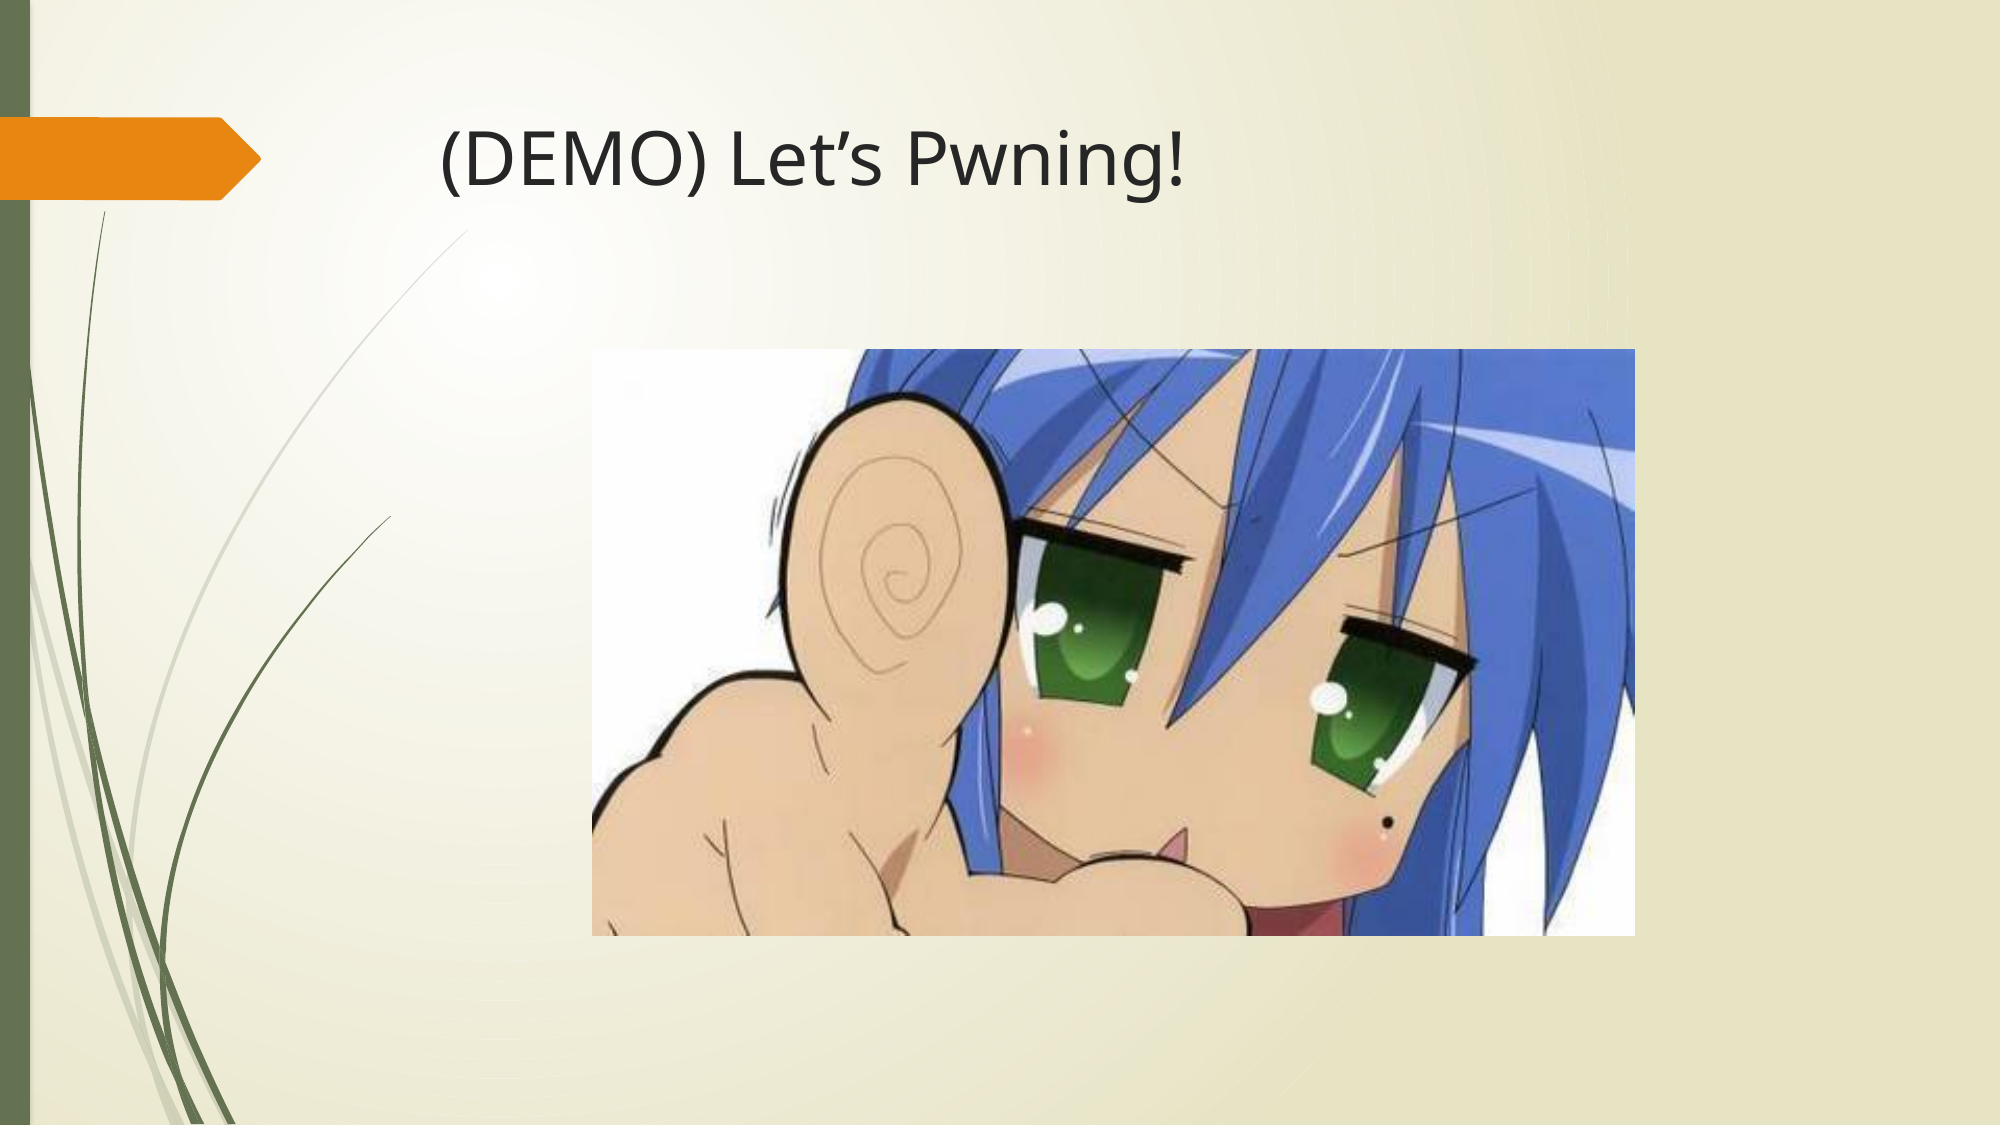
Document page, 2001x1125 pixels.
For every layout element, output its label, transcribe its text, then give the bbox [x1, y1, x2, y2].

title (DEMO) Let’s Pwning! [425, 102, 1888, 313]
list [592, 349, 1635, 936]
